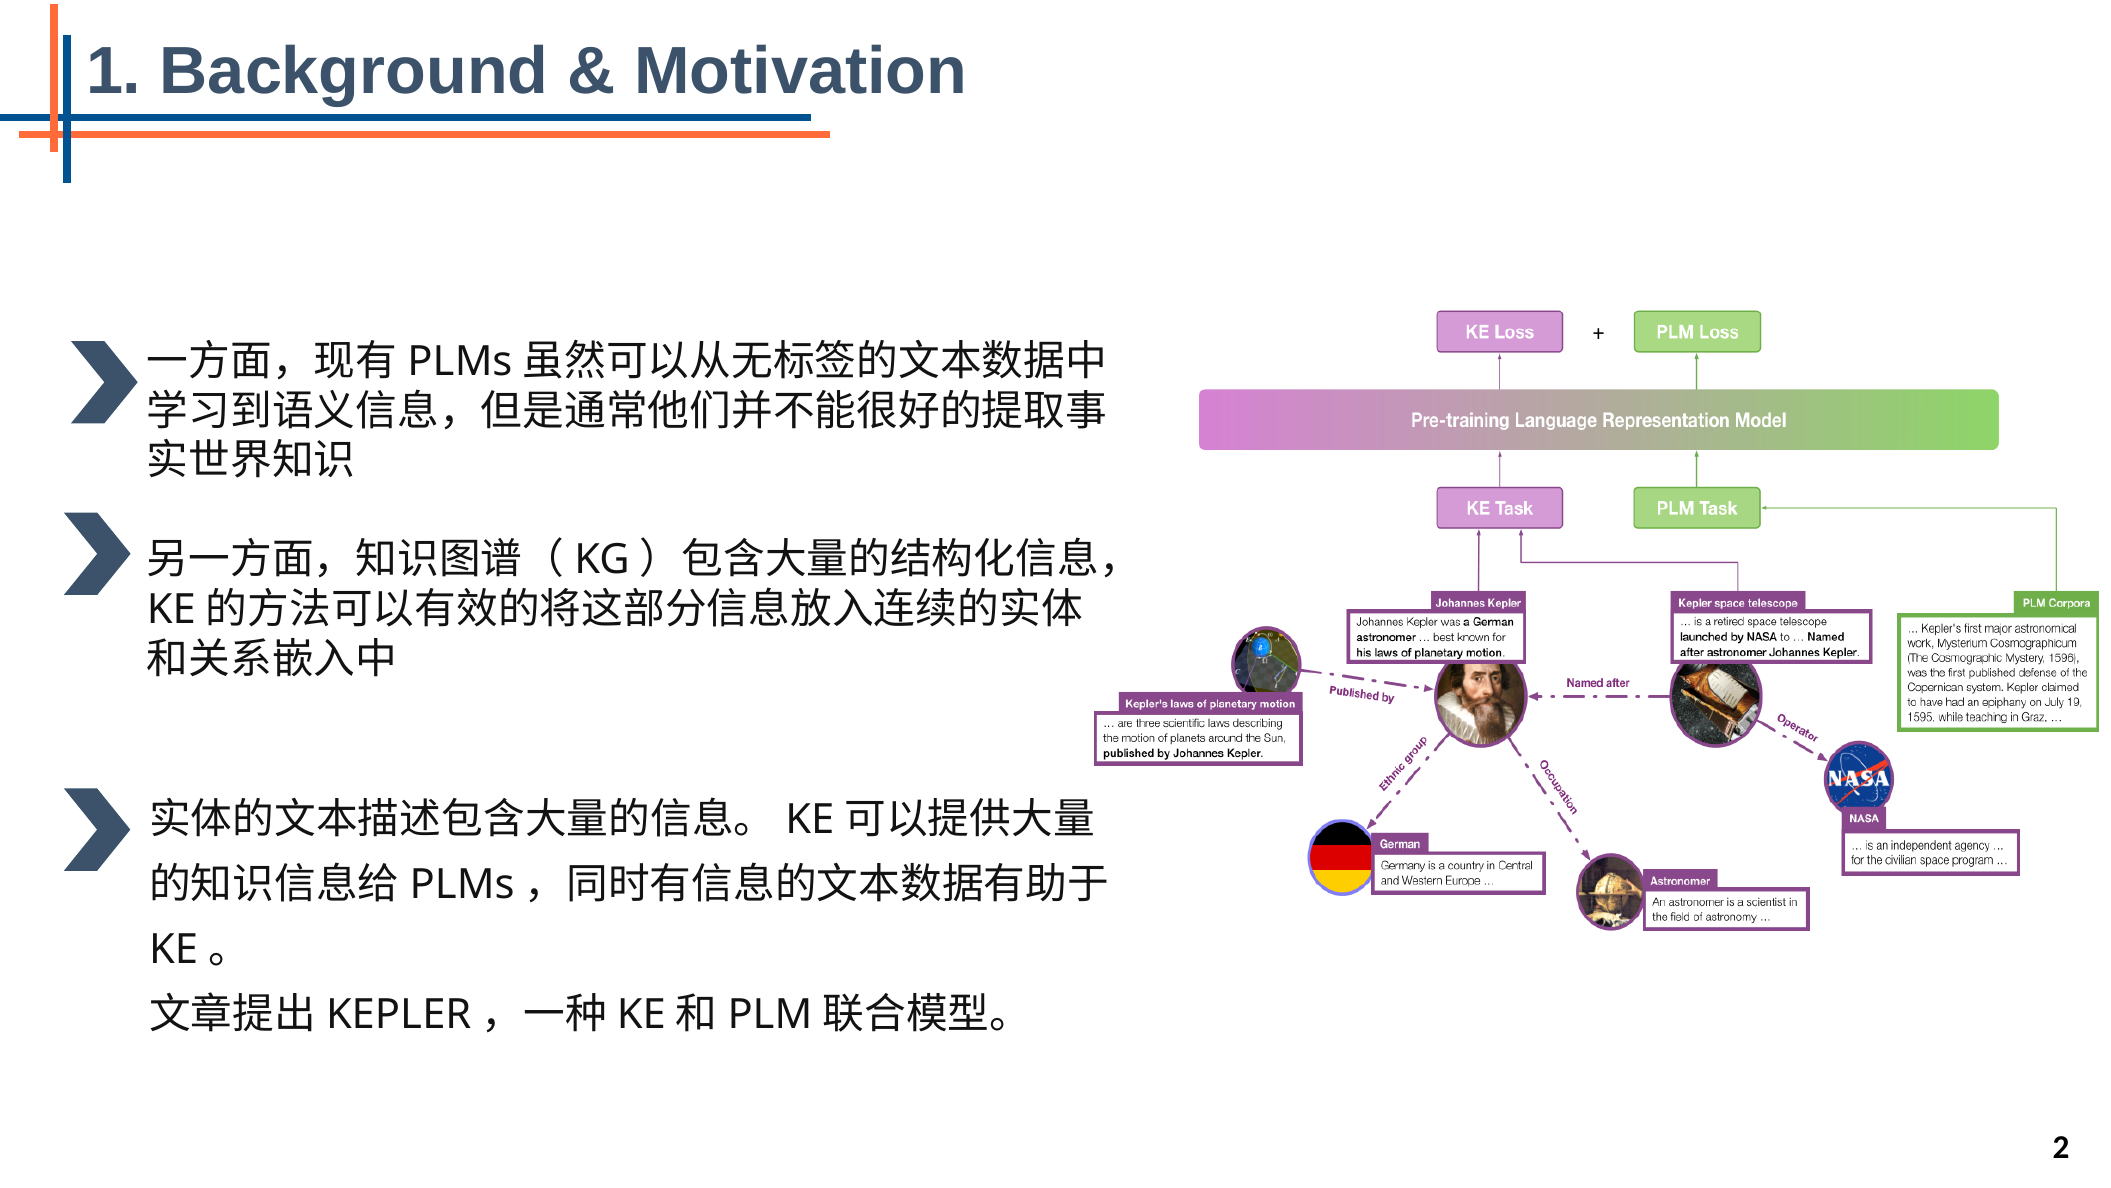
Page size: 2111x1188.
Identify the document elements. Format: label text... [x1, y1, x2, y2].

text_box 2 [2048, 1132, 2074, 1166]
text_box 一方面，现有PLMs虽然可以从无标签的文本数据中学习到语义信息，但是通常他们并不能很好的提取事实世界知识 [144, 331, 1078, 484]
title 1. Background & Motivation [84, 24, 970, 225]
text_box [70, 341, 138, 424]
text_box 实体的文本描述包含大量的信息。KE可以提供大量的知识信息给PLMs，同时有信息的文本数据有助于KE。 文章提出KEPLER，一种KE和PLM联合模型。 [147, 774, 1114, 1037]
text_box 另一方面，知识图谱（KG）包含大量的结构化信息，KE的方法可以有效的将这部分信息放入连续的实体和关系嵌入中 [144, 530, 1078, 683]
text_box [63, 512, 131, 595]
picture [1083, 263, 2111, 950]
text_box [63, 788, 131, 871]
